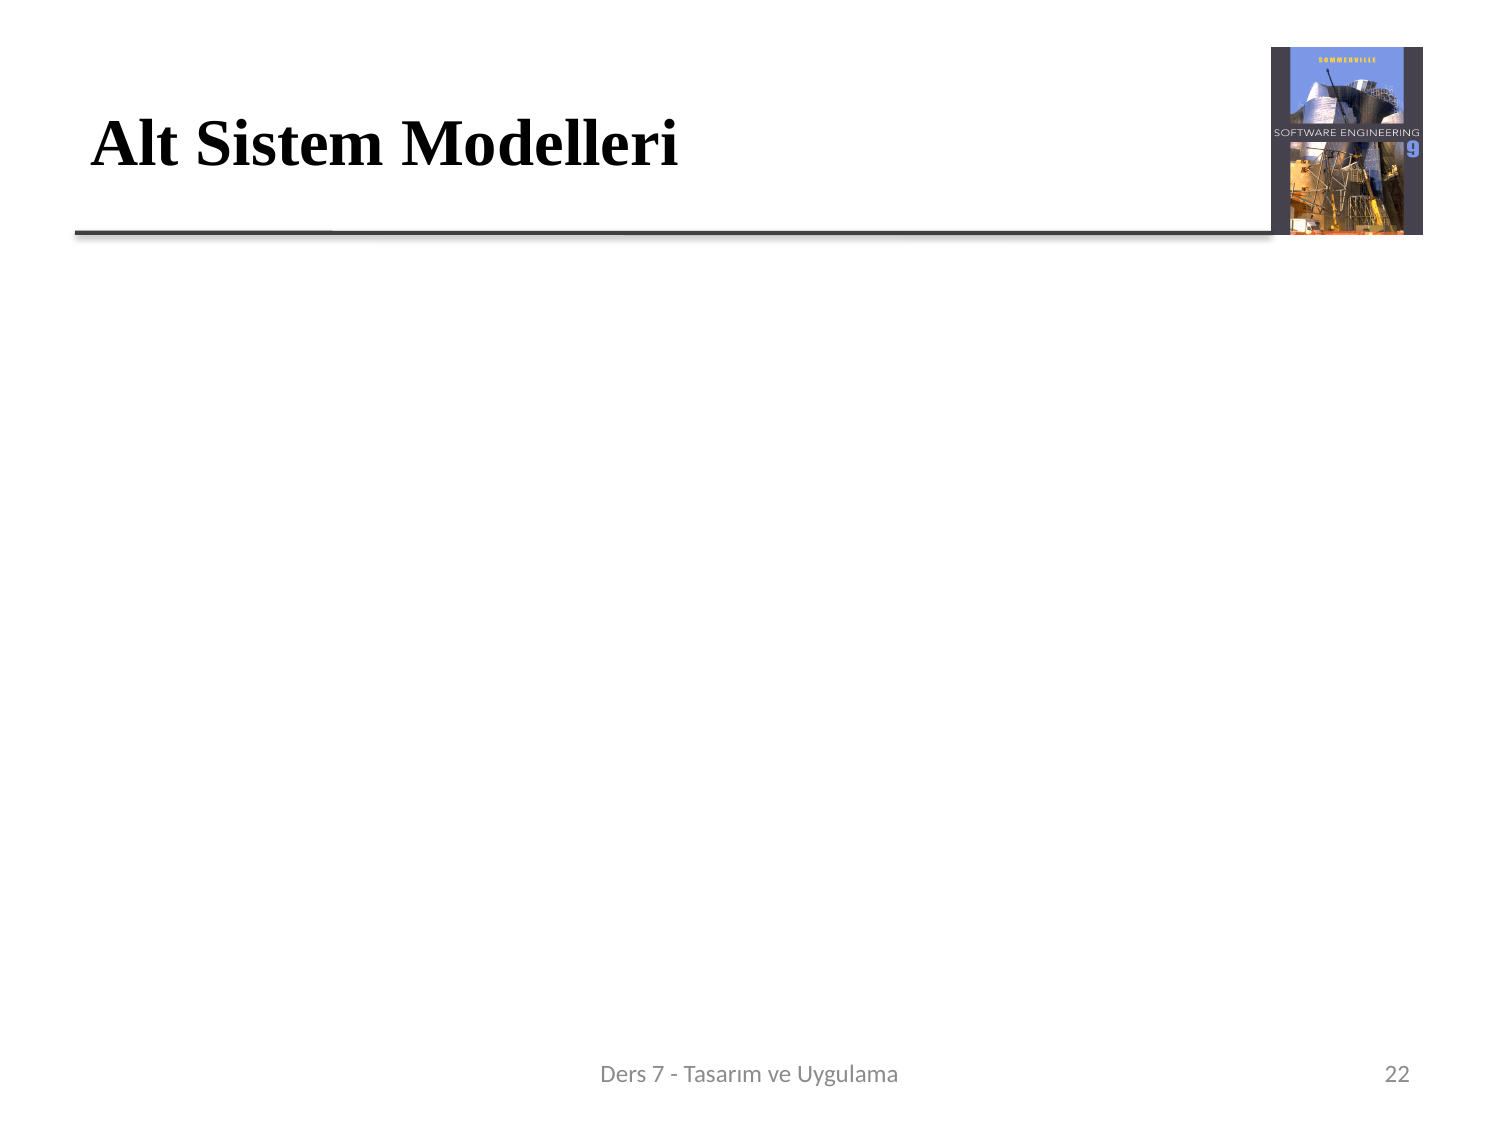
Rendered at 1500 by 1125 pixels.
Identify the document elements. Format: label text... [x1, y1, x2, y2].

slide_number 22 [1074, 1042, 1425, 1103]
footer Ders 7 - Tasarım ve Uygulama [512, 1042, 988, 1103]
picture [1272, 47, 1423, 235]
title Alt Sistem Modelleri [74, 44, 1272, 233]
